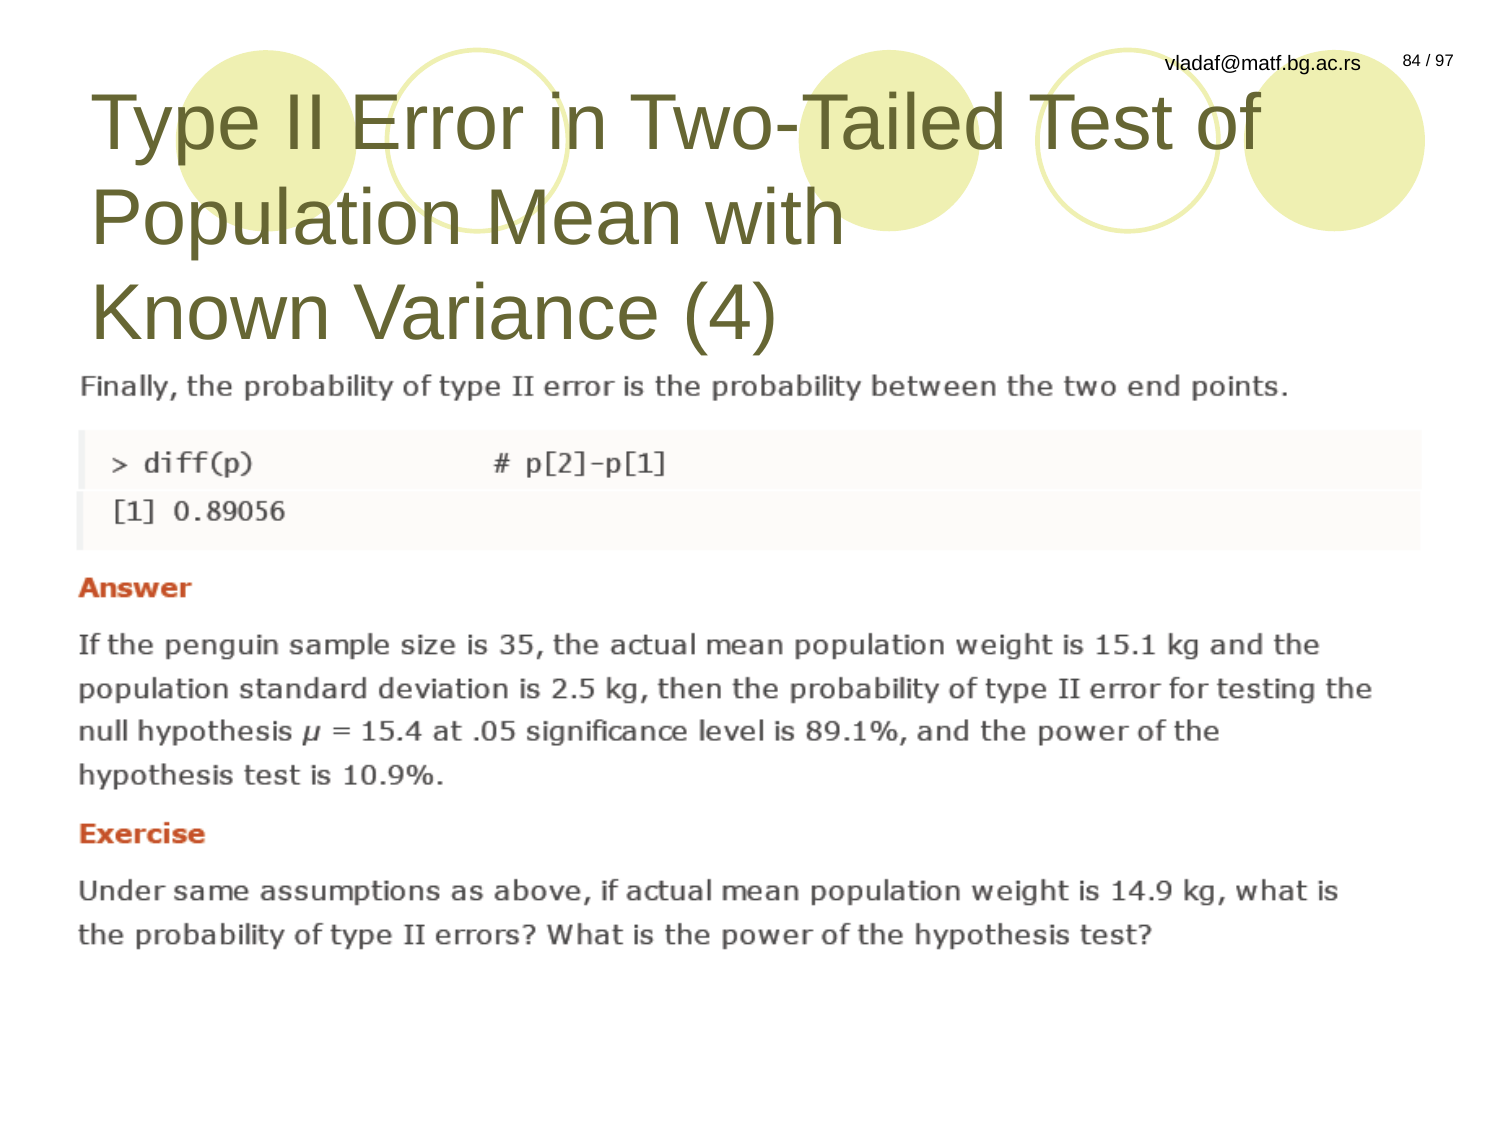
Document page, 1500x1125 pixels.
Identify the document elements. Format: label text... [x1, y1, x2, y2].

picture [69, 365, 1430, 969]
title Type II Error in Two-Tailed Test of Population Mean with Known Variance (4) [75, 141, 1462, 285]
